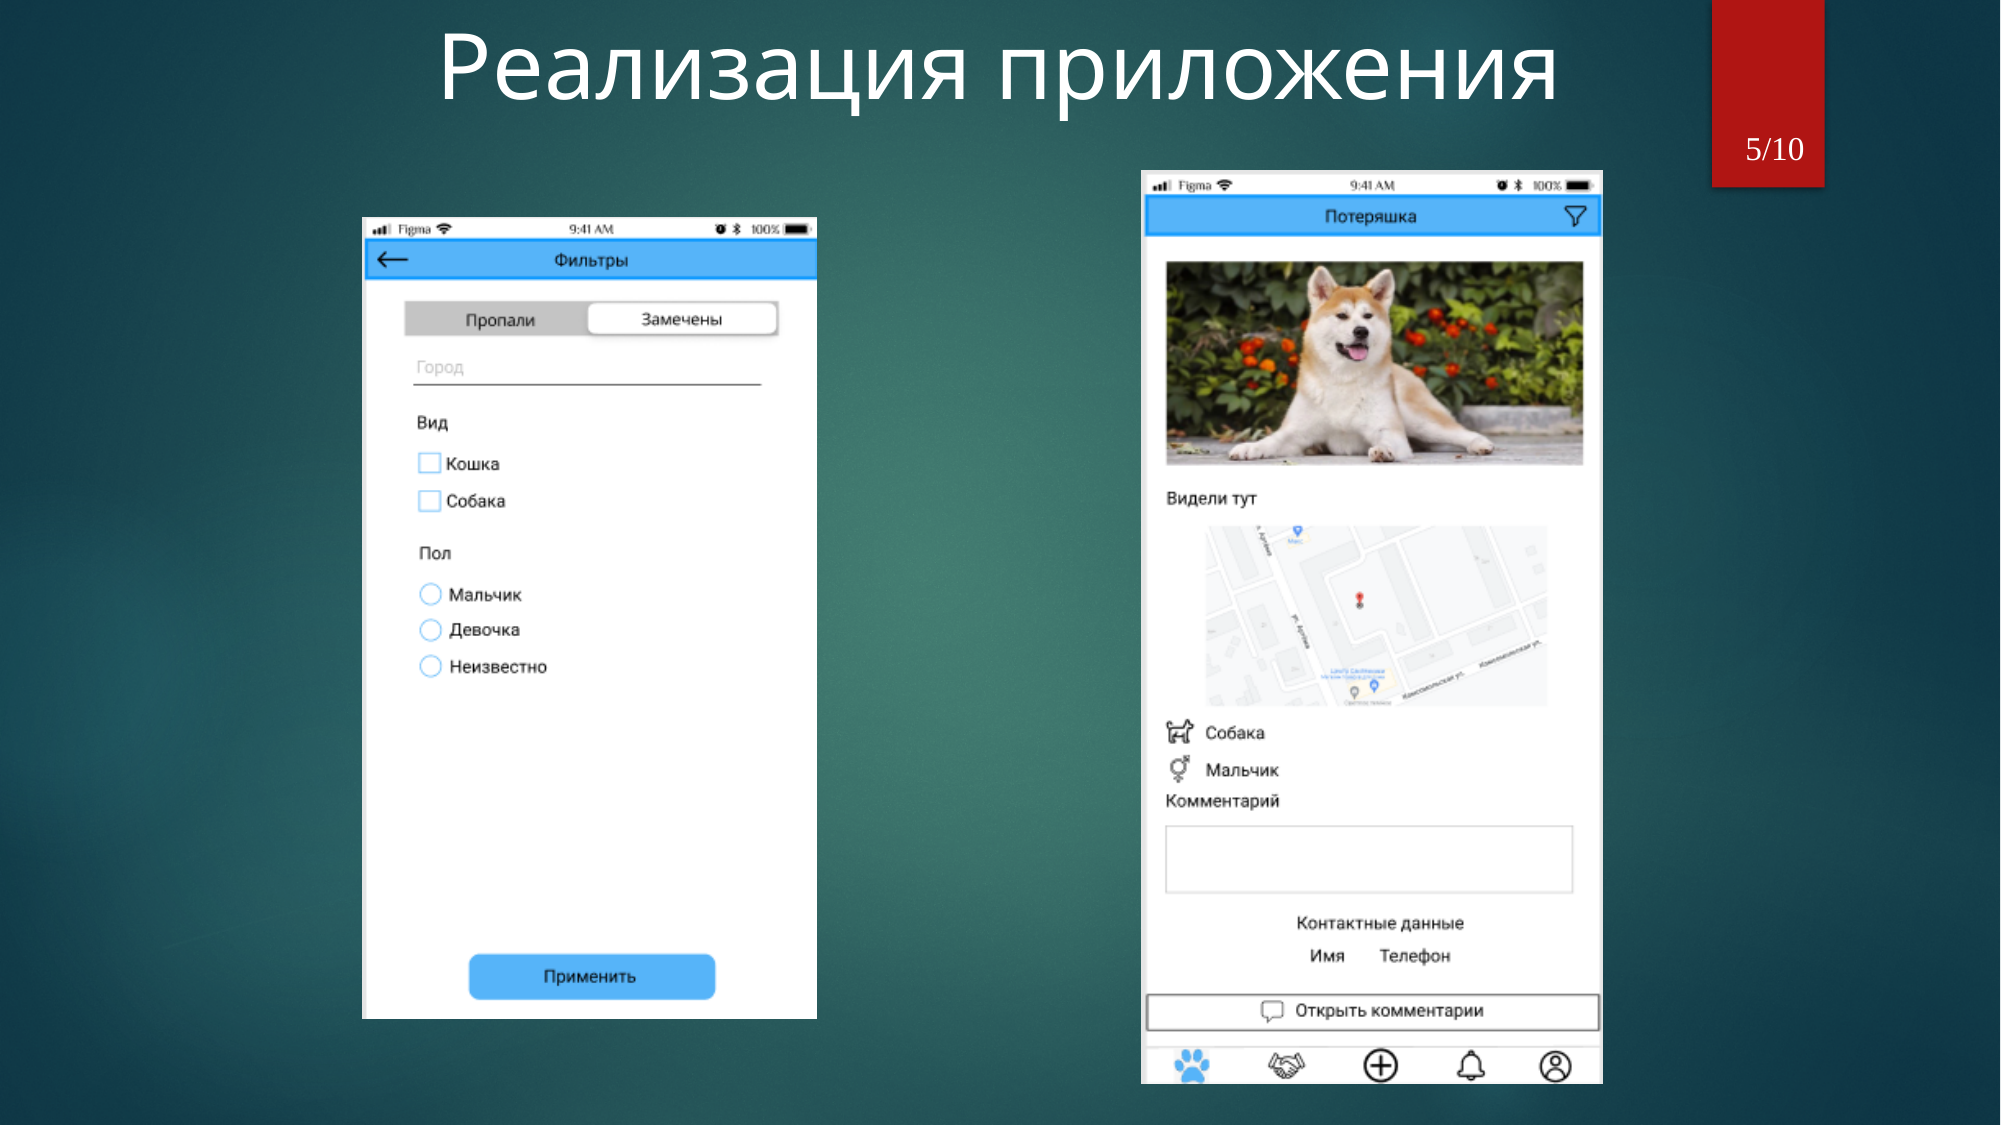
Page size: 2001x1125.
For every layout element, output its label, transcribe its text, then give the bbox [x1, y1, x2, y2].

text_box Реализация приложения [137, 0, 1863, 218]
picture [1141, 170, 1603, 1125]
footer 5/10 [1863, 49, 1868, 175]
picture [0, 217, 817, 1125]
